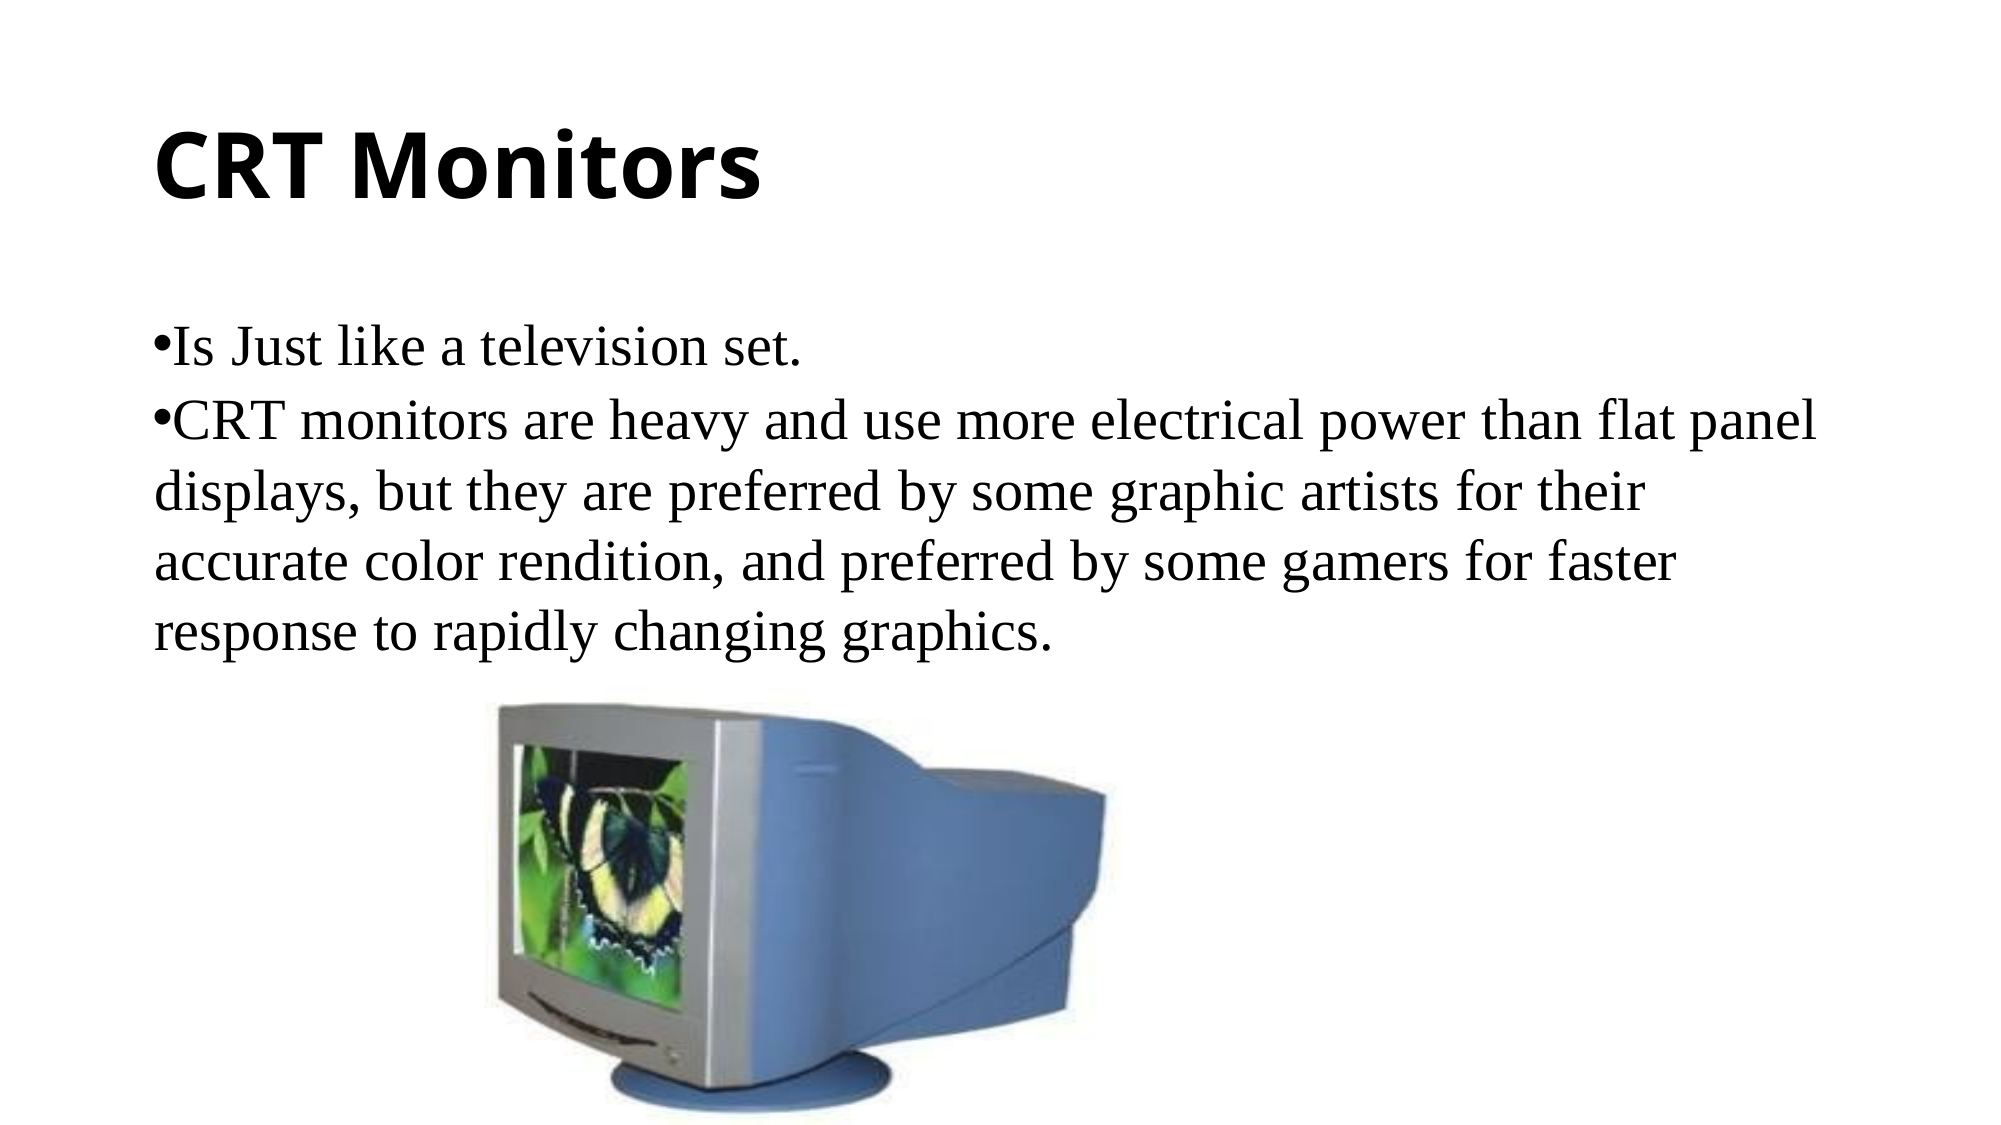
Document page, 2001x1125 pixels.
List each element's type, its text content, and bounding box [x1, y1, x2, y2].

text_box [484, 687, 1122, 1125]
list Is Just like a television set. CRT monitors are heavy and use more electrical power than flat panel displays, but they are preferred by some graphic artists for their accurate color rendition, and preferred by some gamers for faster response to rapidly changing graphics. [137, 299, 1863, 1014]
title CRT Monitors [137, 59, 1863, 278]
